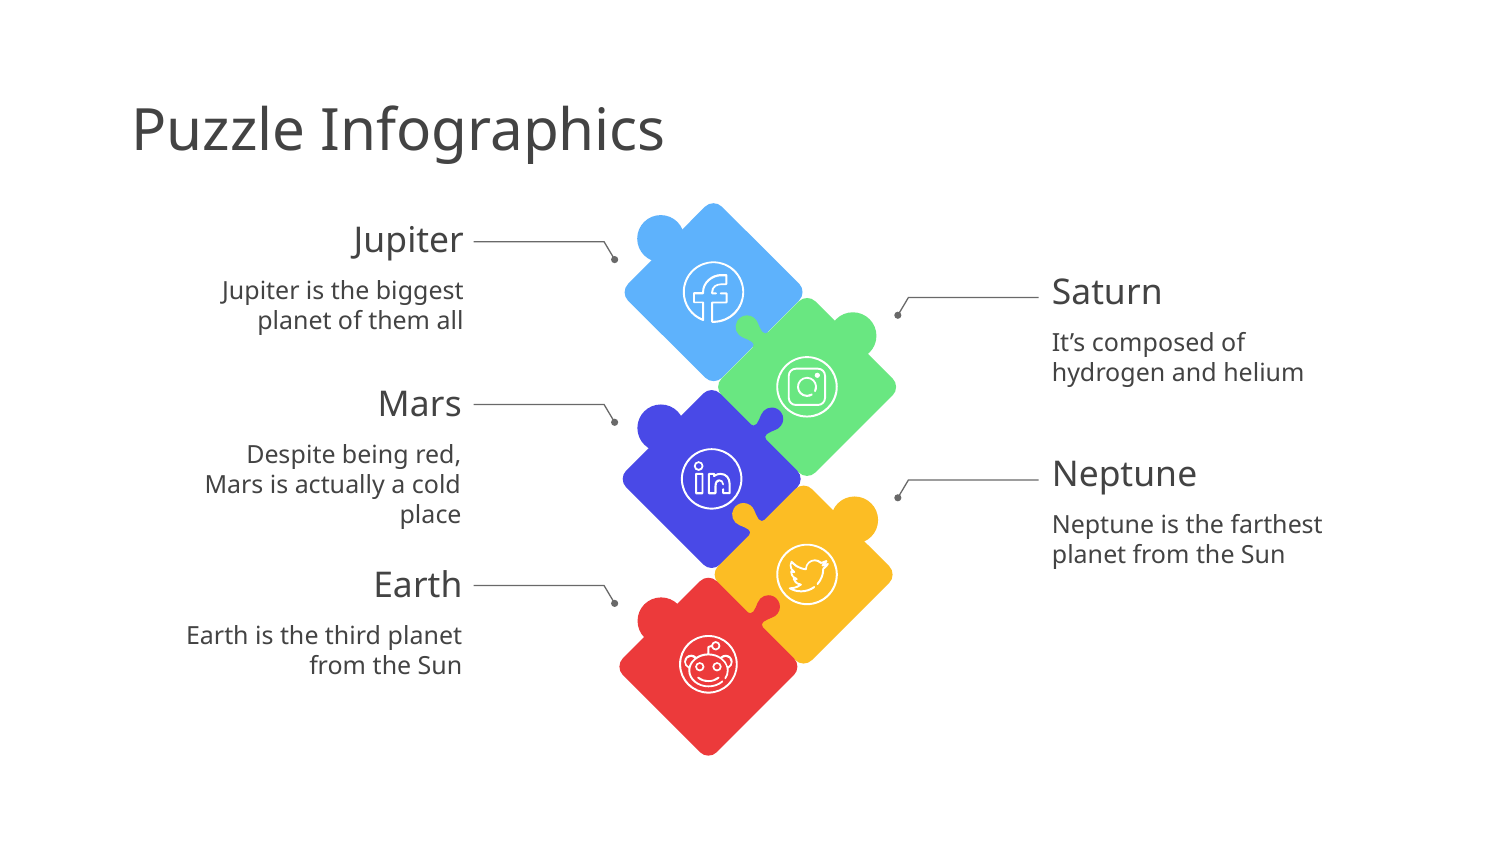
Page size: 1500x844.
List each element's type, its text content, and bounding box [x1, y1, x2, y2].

text_box It’s composed of hydrogen and helium [1036, 311, 1346, 399]
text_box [716, 297, 898, 477]
text_box Earth is the third planet from the Sun [168, 604, 478, 693]
text_box Neptune is the farthest planet from the Sun [1036, 493, 1346, 581]
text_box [617, 577, 799, 756]
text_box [713, 485, 895, 664]
text_box Neptune [1036, 436, 1346, 493]
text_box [623, 202, 804, 382]
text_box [898, 297, 1039, 320]
title Puzzle Infographics [116, 88, 1384, 167]
text_box Jupiter [169, 202, 479, 259]
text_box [621, 389, 803, 569]
text_box Mars [167, 366, 477, 423]
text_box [894, 479, 1039, 502]
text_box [473, 585, 612, 608]
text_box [473, 241, 618, 264]
text_box Saturn [1036, 254, 1346, 311]
text_box Earth [168, 548, 478, 604]
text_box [473, 404, 616, 427]
text_box Jupiter is the biggest planet of them all [169, 259, 479, 347]
text_box Despite being red, Mars is actually a cold place [167, 423, 477, 512]
